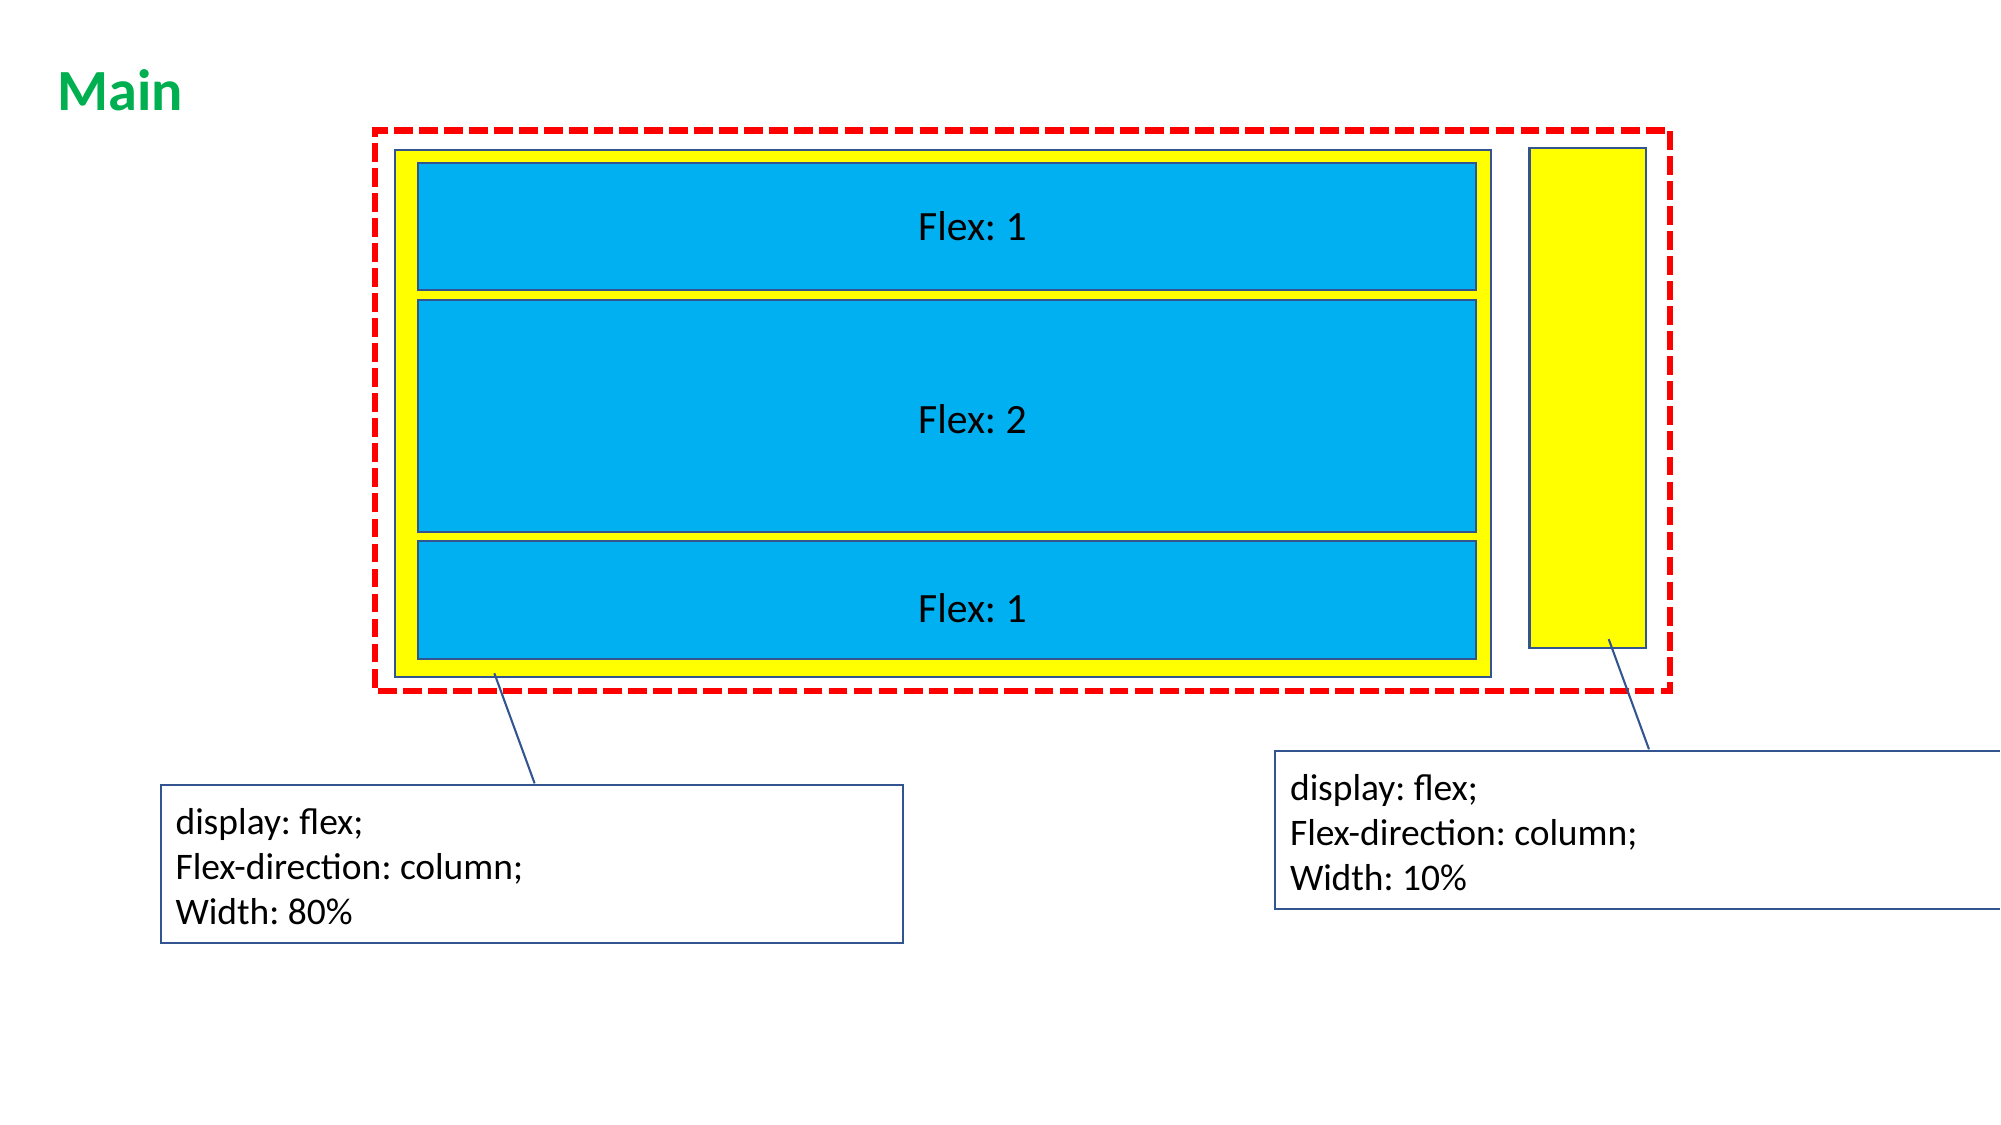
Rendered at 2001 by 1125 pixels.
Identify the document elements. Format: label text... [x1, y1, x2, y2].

text_box Flex: 1 [903, 573, 1043, 639]
text_box [374, 129, 1671, 692]
text_box Main [43, 44, 212, 130]
text_box [394, 149, 1492, 678]
text_box [417, 162, 1477, 291]
text_box Flex: 1 [903, 191, 1043, 257]
text_box [417, 540, 1477, 660]
text_box display: flex; Flex-direction: column; Width: 10% [1274, 638, 2000, 910]
text_box [417, 299, 1477, 533]
text_box Flex: 2 [903, 384, 1043, 450]
text_box display: flex; Flex-direction: column; Width: 80% [160, 672, 904, 944]
text_box [1528, 147, 1647, 649]
